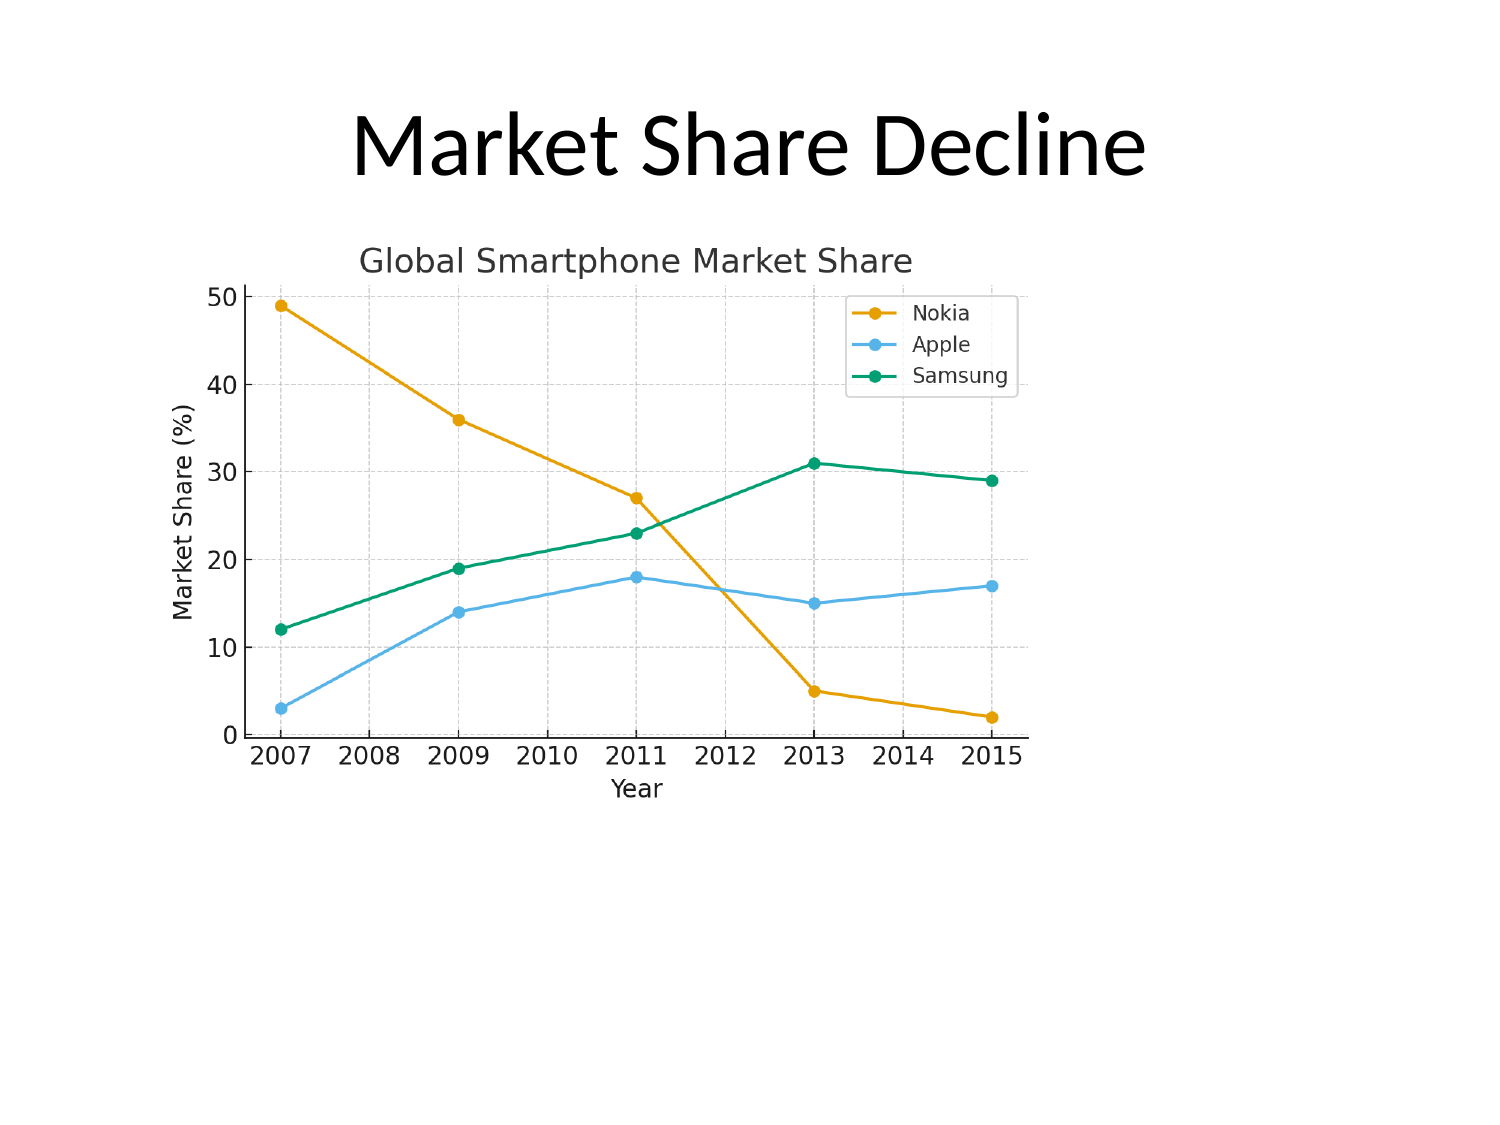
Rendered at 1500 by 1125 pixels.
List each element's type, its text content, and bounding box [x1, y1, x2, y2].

picture [149, 224, 1051, 826]
title Market Share Decline [75, 45, 1425, 233]
